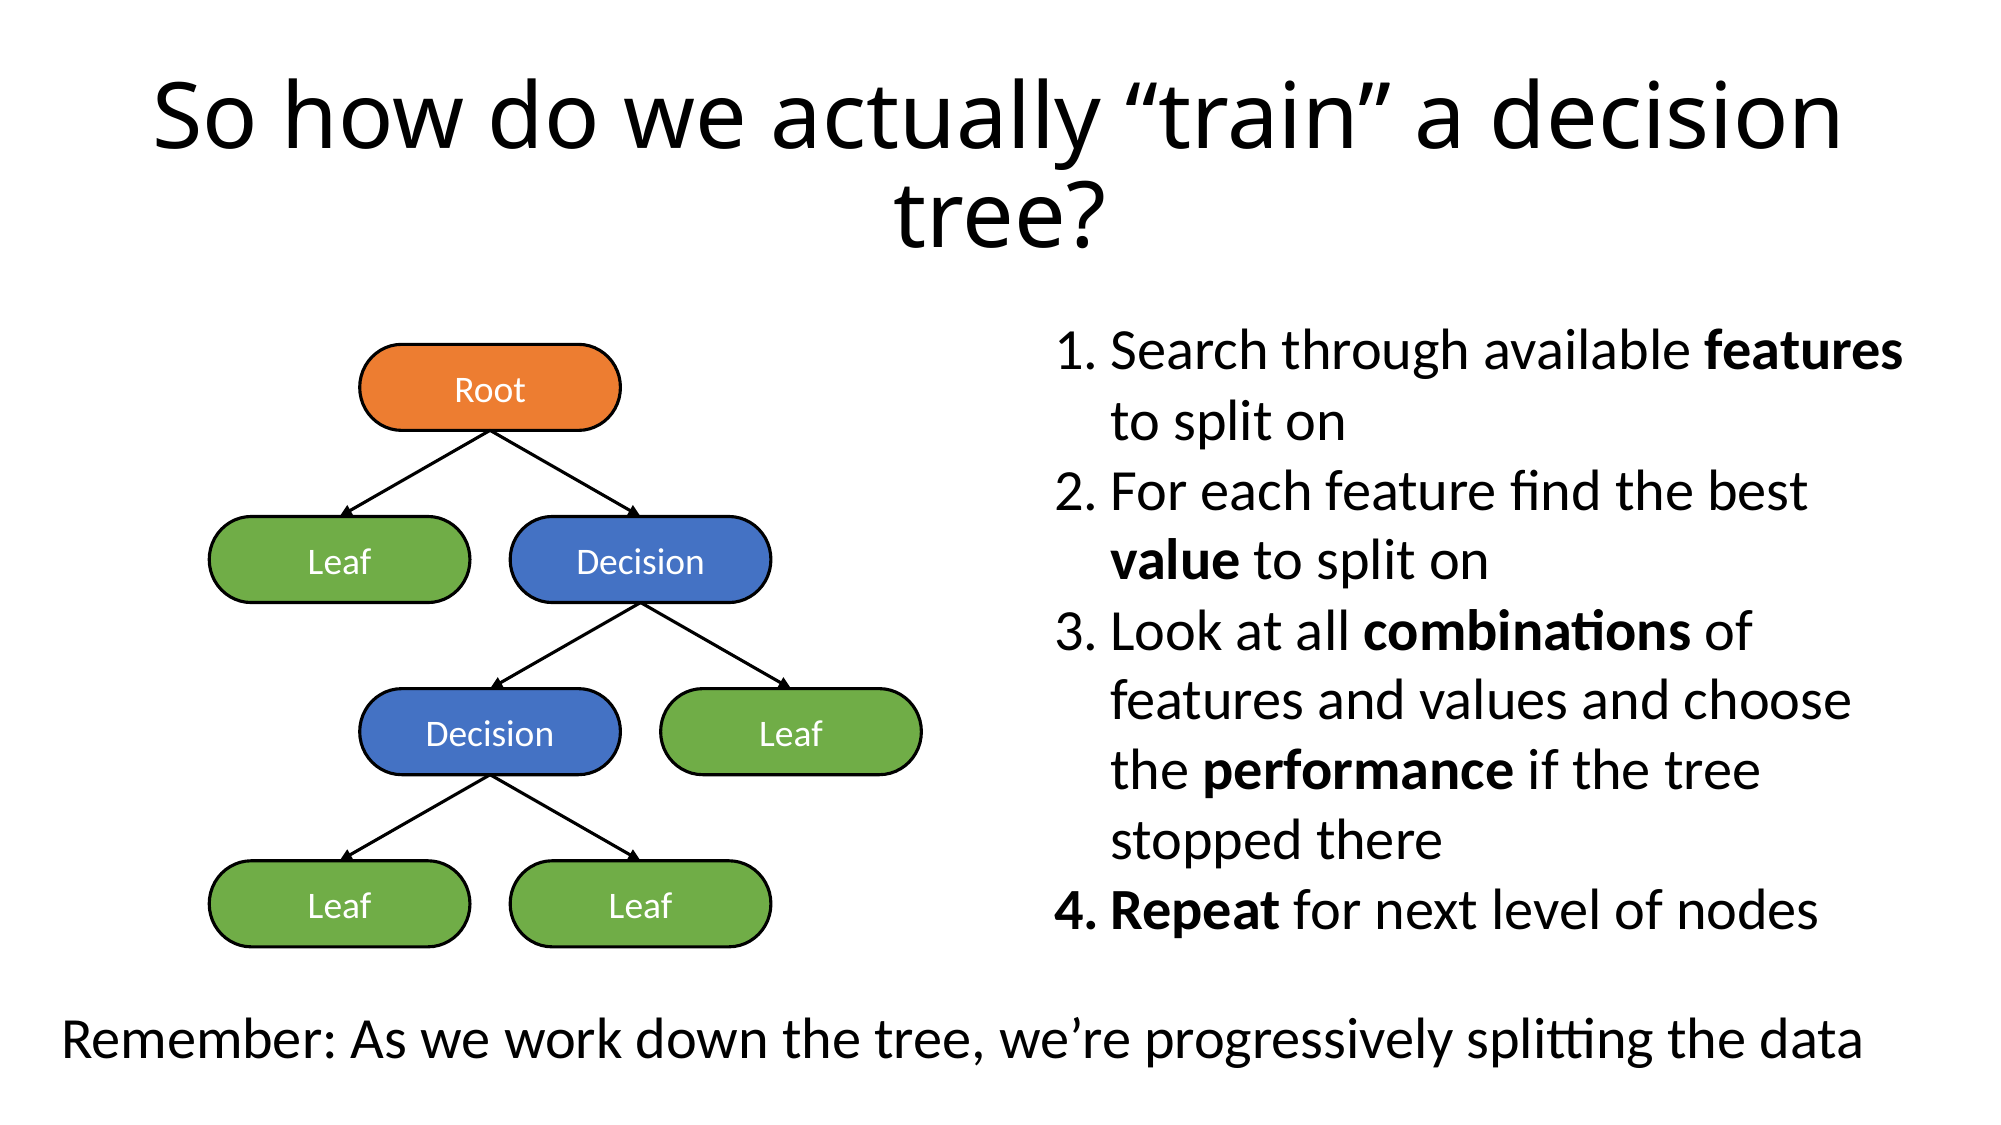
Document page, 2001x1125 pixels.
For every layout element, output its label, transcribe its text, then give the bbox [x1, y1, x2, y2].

text_box Remember: As we work down the tree, we’re progressively splitting the data [46, 992, 1911, 1078]
title So how do we actually “train” a decision tree? [137, 59, 1863, 278]
text_box Search through available features to split on For each feature find the best value to split on Look at all combinations of features and values and choose the performance if the tree stopped there Repeat for next level of nodes [1039, 304, 1936, 949]
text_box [209, 344, 922, 947]
